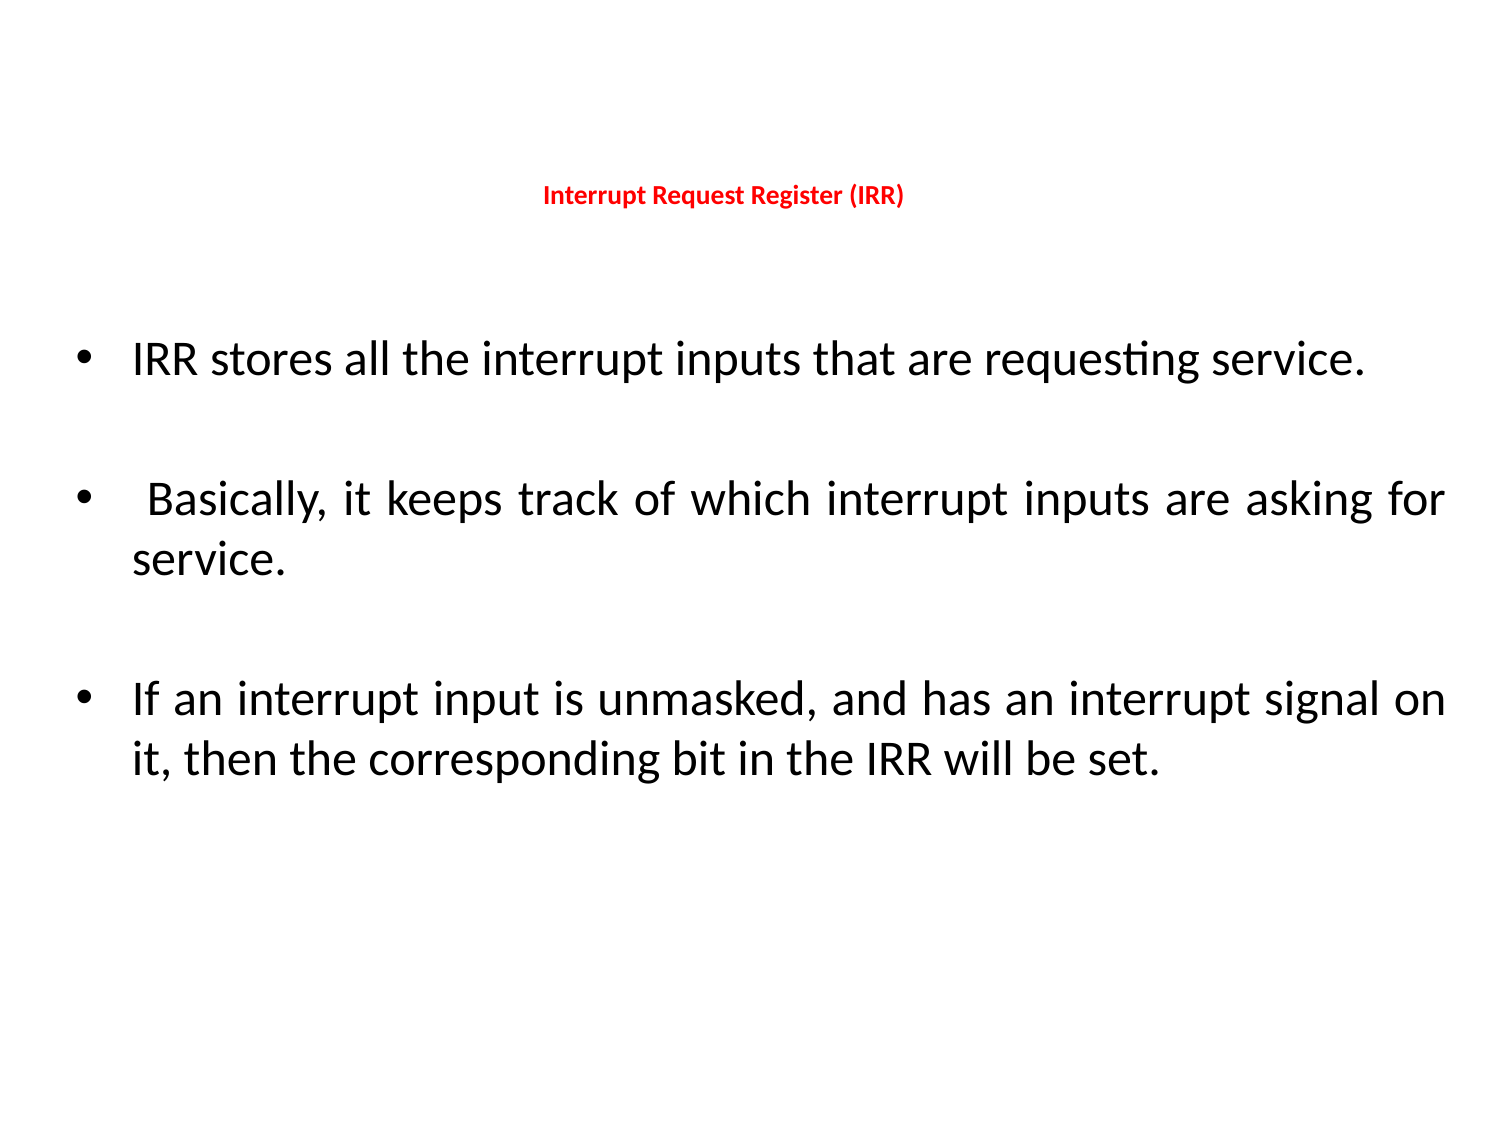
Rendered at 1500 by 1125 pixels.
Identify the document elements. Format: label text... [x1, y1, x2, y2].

list IRR stores all the interrupt inputs that are requesting service. Basically, it keeps track of which interrupt inputs are asking for service. If an interrupt input is unmasked, and has an interrupt signal on it, then the corresponding bit in the IRR will be set. [60, 318, 1463, 1003]
title Interrupt Request Register (IRR) [126, 135, 1322, 253]
